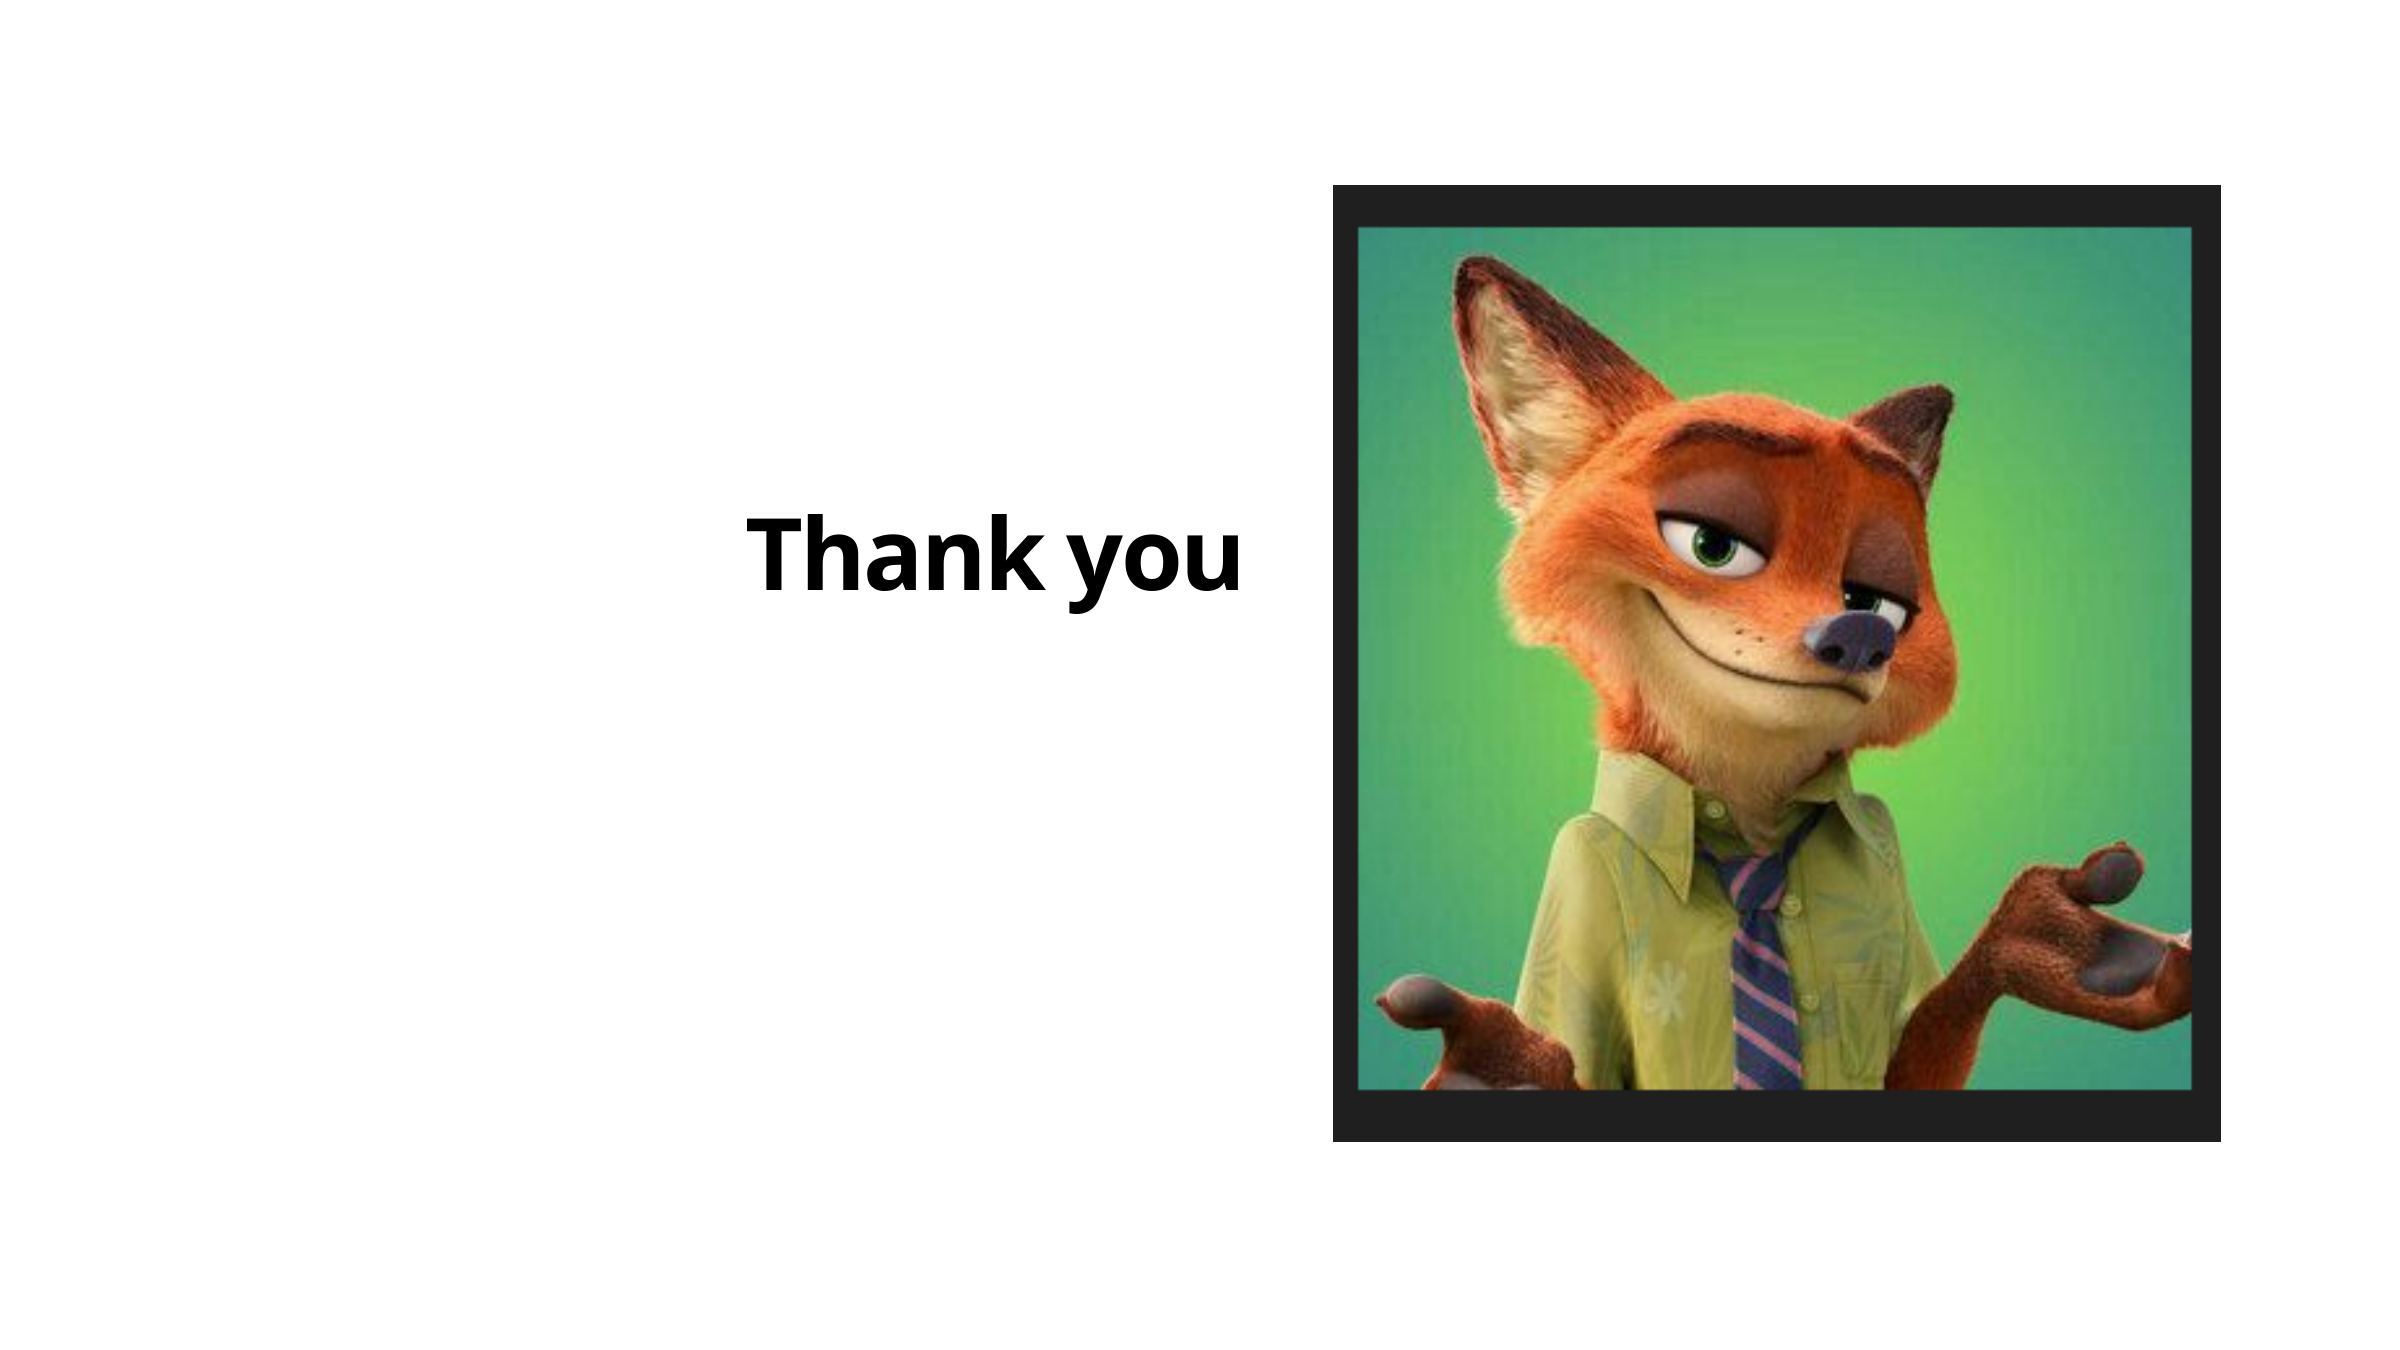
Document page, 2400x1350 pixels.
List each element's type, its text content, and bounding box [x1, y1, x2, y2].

text_box Thank you [730, 483, 1333, 740]
picture [1333, 185, 2221, 1142]
